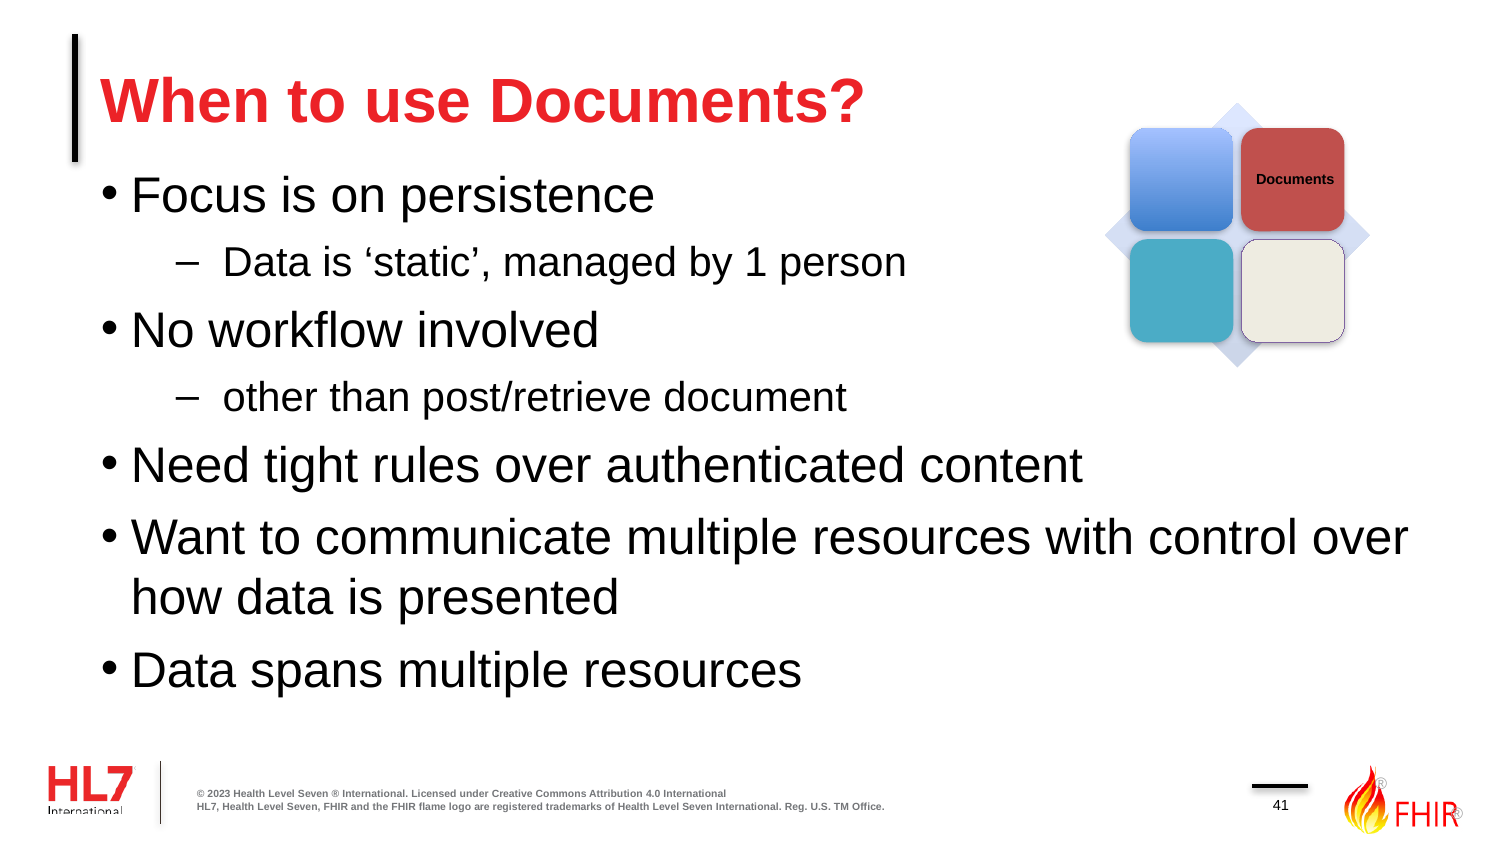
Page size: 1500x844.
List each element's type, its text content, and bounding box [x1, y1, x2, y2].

list Focus is on persistence Data is ‘static’, managed by 1 person No workflow involved other than post/retrieve document Need tight rules over authenticated content Want to communicate multiple resources with control over how data is presented Data spans multiple resources [100, 162, 1451, 731]
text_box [1075, 102, 1400, 368]
picture [1339, 760, 1463, 837]
slide_number 41 [1258, 786, 1304, 813]
footer © 2023 Health Level Seven ® International. Licensed under Creative Commons Attribution 4.0 International HL7, Health Level Seven, FHIR and the FHIR flame logo are registered trademarks of Health Level Seven International. Reg. U.S. TM Office. [196, 786, 941, 813]
title When to use Documents? [100, 33, 1451, 162]
